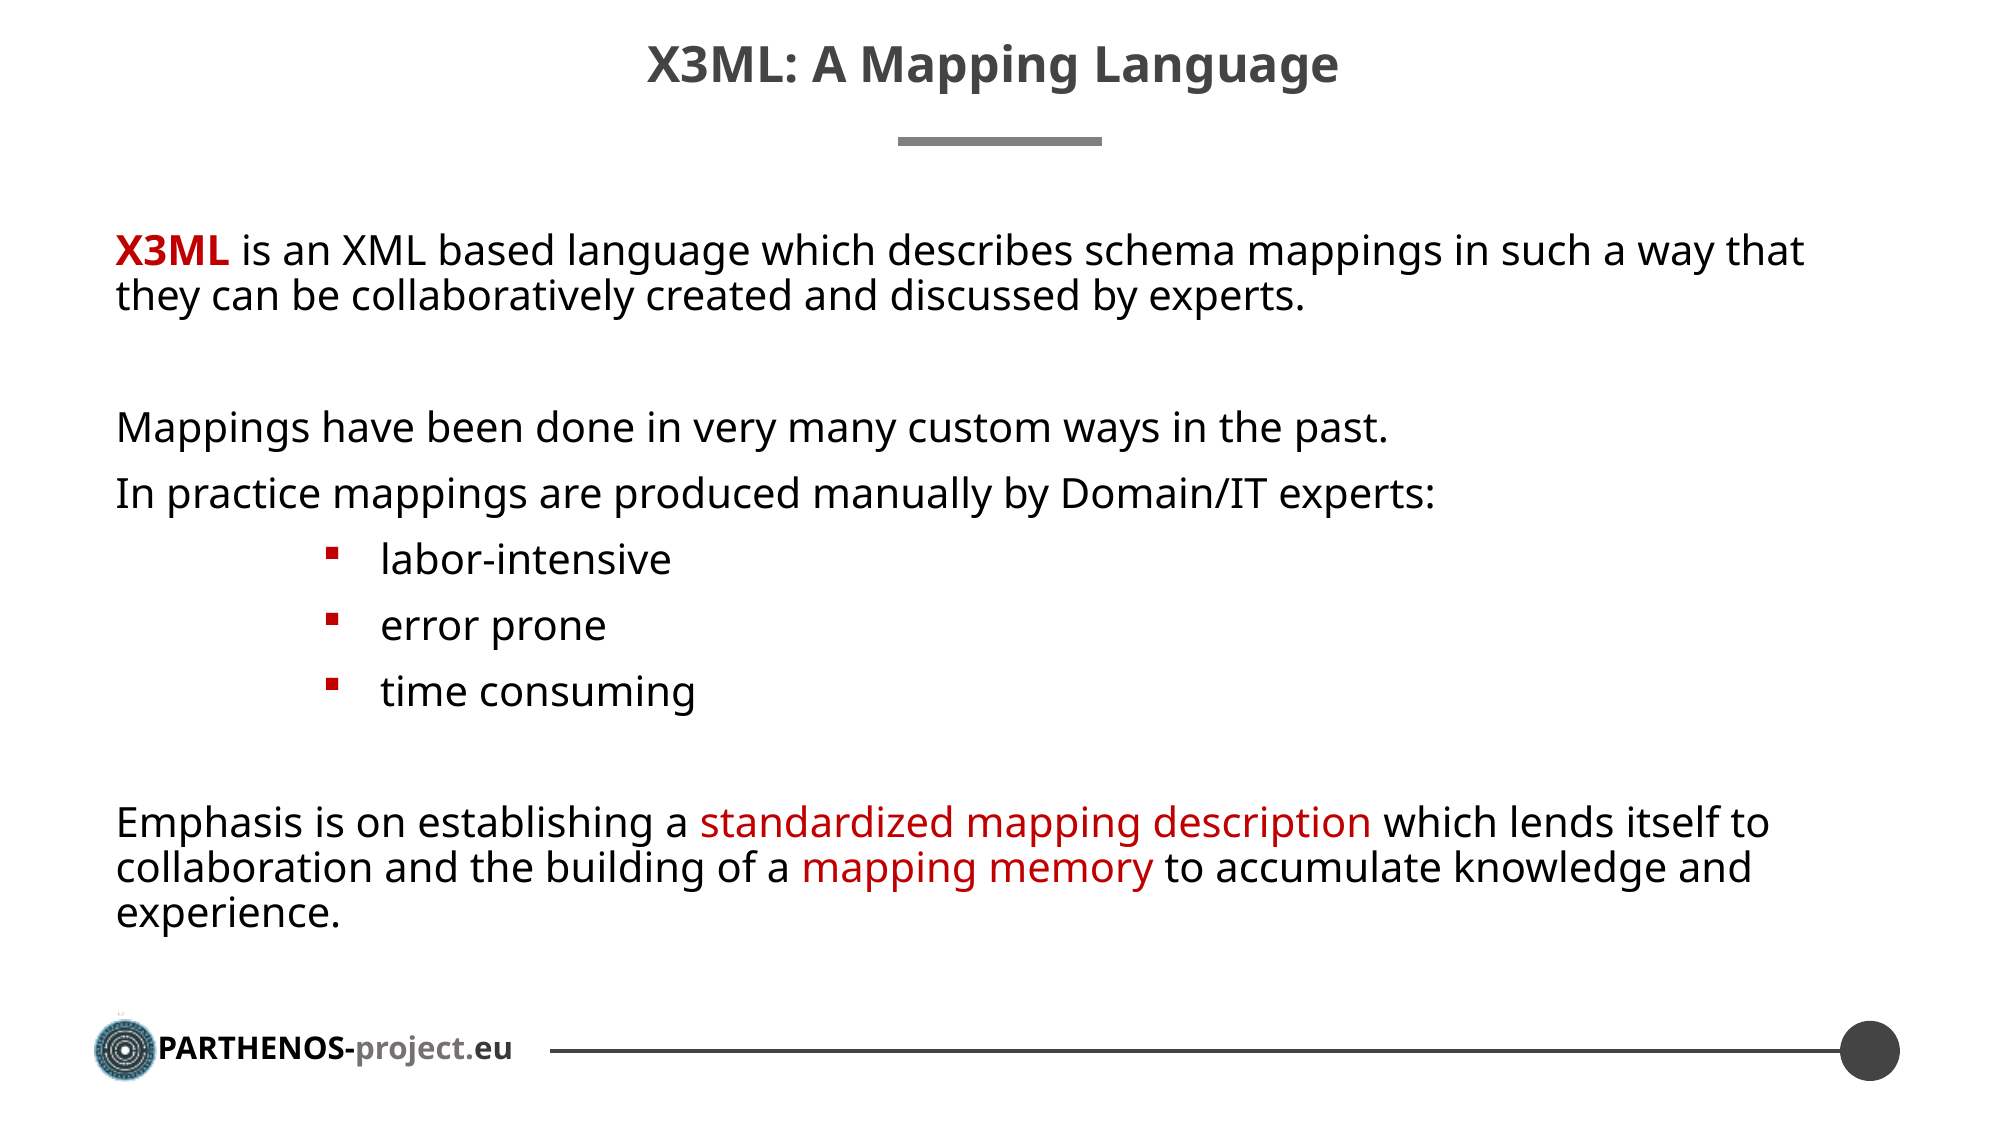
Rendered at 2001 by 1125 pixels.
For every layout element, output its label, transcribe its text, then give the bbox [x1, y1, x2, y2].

list X3ML is an XML based language which describes schema mappings in such a way that they can be collaboratively created and discussed by experts. Mappings have been done in very many custom ways in the past. In practice mappings are produced manually by Domain/IT experts: labor-intensive error prone time consuming Emphasis is on establishing a standardized mapping description which lends itself to collaboration and the building of a mapping memory to accumulate knowledge and experience. [99, 221, 1900, 983]
title X3ML: A Mapping Language [382, 31, 1606, 168]
slide_number 2 [1518, 1044, 1934, 1097]
picture [93, 1012, 157, 1082]
